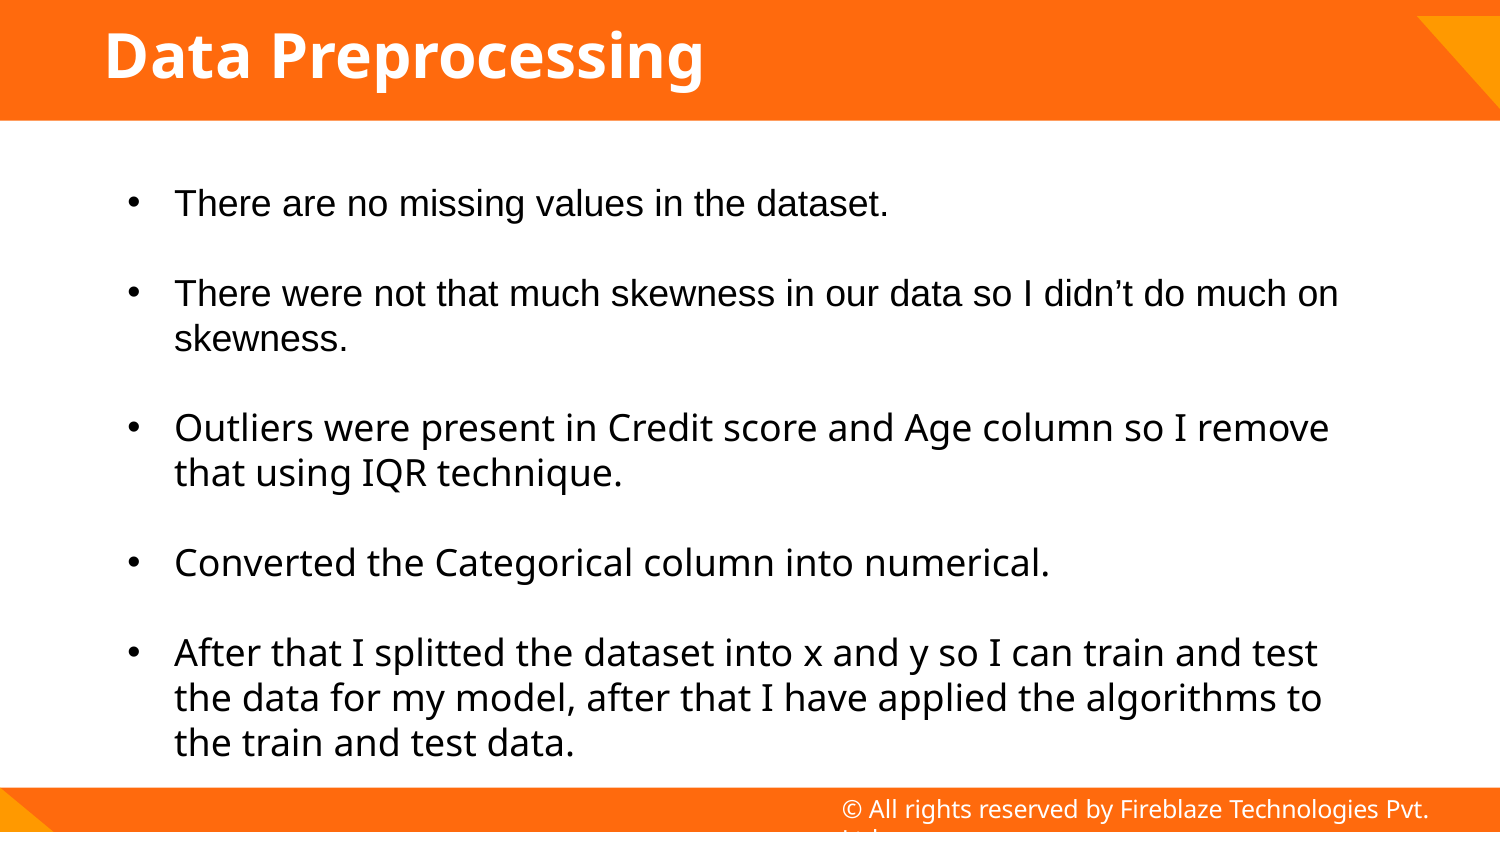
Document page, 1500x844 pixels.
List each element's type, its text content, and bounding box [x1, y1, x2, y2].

text_box [1416, 16, 1500, 109]
text_box There are no missing values in the dataset. There were not that much skewness in our data so I didn’t do much on skewness. Outliers were present in Credit score and Age column so I remove that using IQR technique. Converted the Categorical column into numerical. After that I splitted the dataset into x and y so I can train and test the data for my model, after that I have applied the algorithms to the train and test data. [112, 171, 1363, 772]
title Data Preprocessing [85, 13, 1415, 157]
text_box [0, 787, 1500, 833]
text_box [0, 0, 1500, 121]
